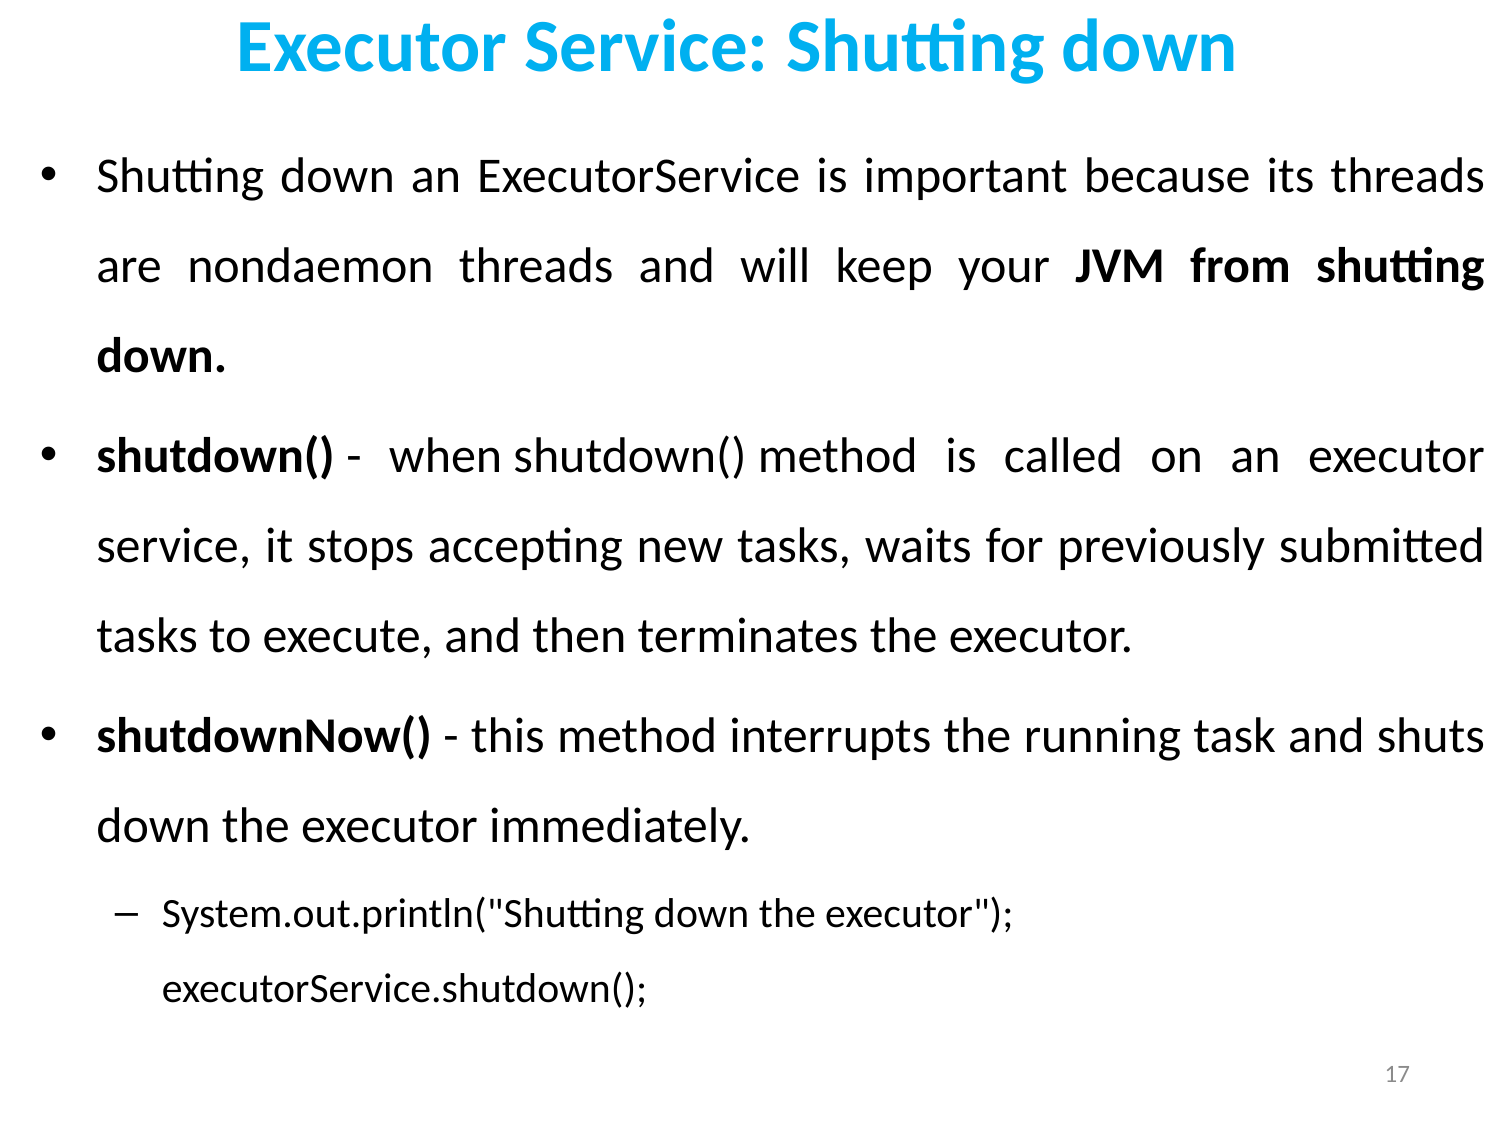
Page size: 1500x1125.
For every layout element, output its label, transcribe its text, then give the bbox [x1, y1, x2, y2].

title Executor Service: Shutting down [0, 0, 1476, 83]
slide_number 17 [1074, 1042, 1425, 1103]
list Shutting down an ExecutorService is important because its threads are nondaemon threads and will keep your JVM from shutting down. shutdown() - when shutdown() method is called on an executor service, it stops accepting new tasks, waits for previously submitted tasks to execute, and then terminates the executor. shutdownNow() - this method interrupts the running task and shuts down the executor immediately. System.out.println("Shutting down the executor"); executorService.shutdown(); [24, 105, 1500, 1102]
